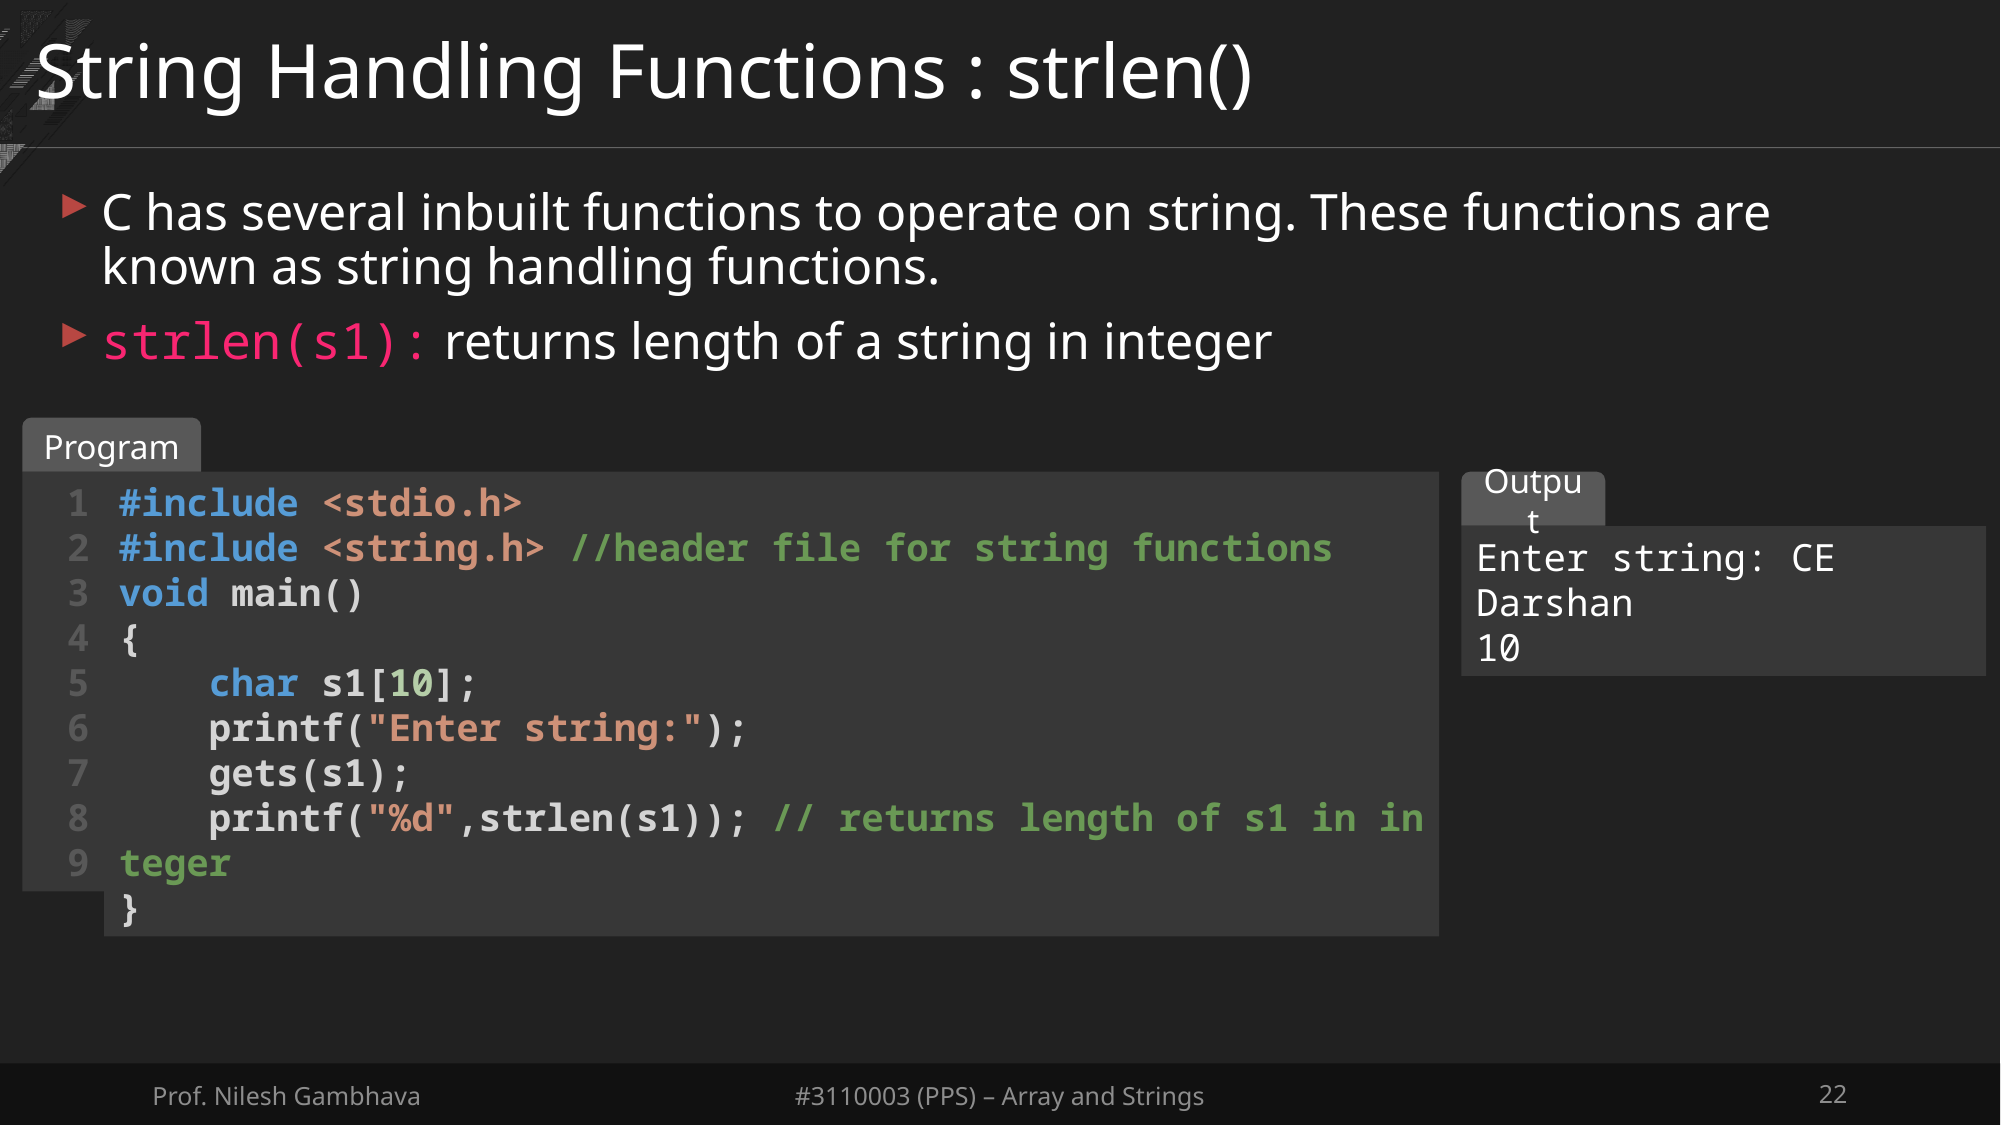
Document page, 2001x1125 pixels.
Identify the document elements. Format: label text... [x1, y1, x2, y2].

text_box Enter string: CE Darshan 10 [1461, 526, 1987, 676]
title String Handling Functions : strlen() [0, 0, 2000, 148]
list C has several inbuilt functions to operate on string. These functions are known as string handling functions. strlen(s1): returns length of a string in integer [43, 180, 1957, 446]
text_box Output [1460, 470, 1607, 527]
text_box #include <stdio.h> #include <string.h> //header file for string functions void main() { char s1[10]; printf("Enter string:"); gets(s1); printf("%d",strlen(s1)); // returns length of s1 in integer } [104, 471, 1440, 937]
text_box Program [21, 416, 203, 473]
text_box 1 2 3 4 5 6 7 8 9 [22, 473, 105, 892]
